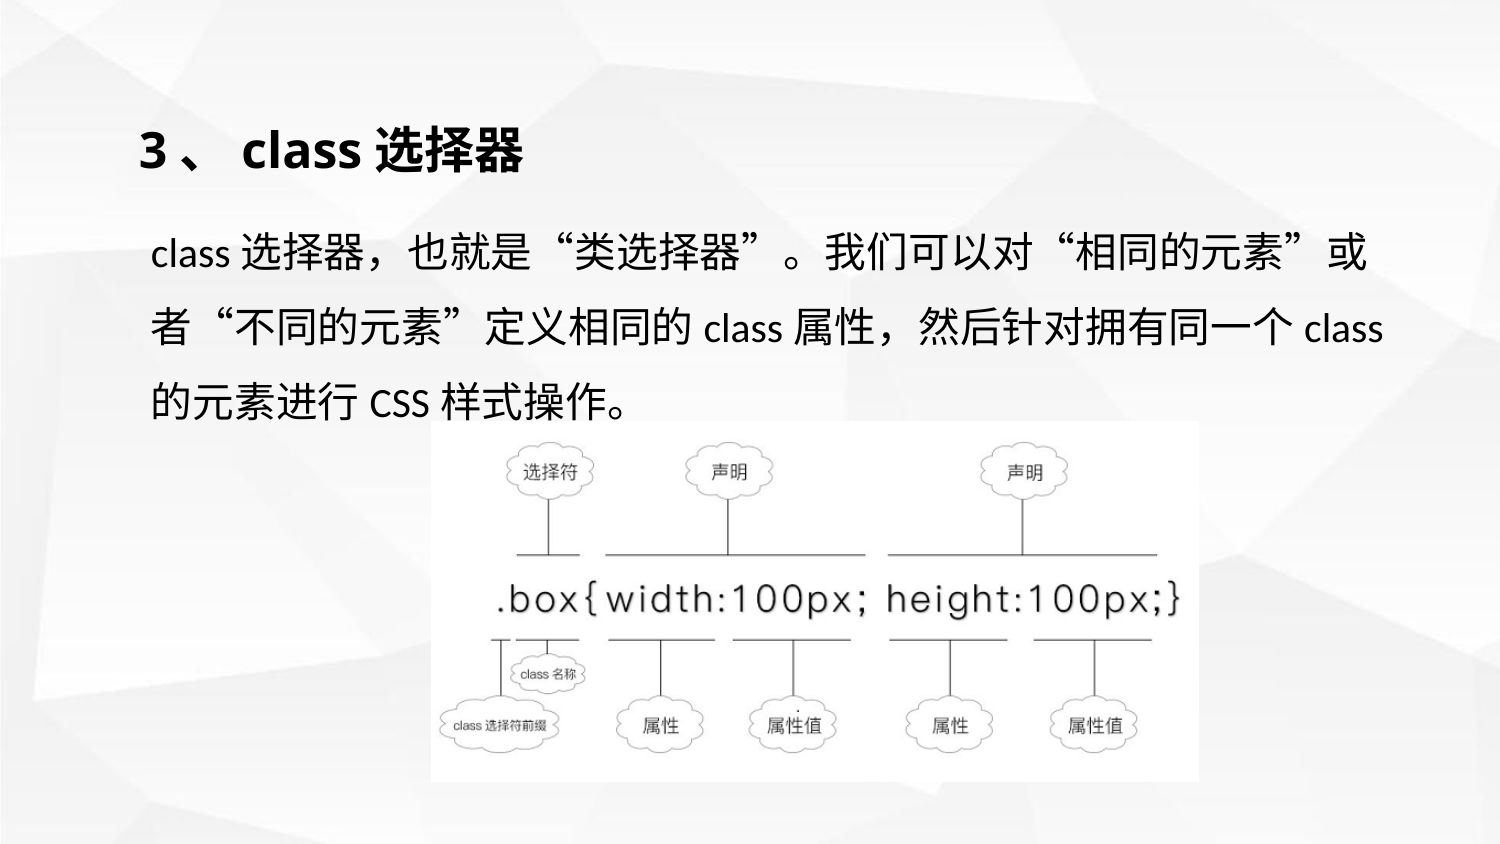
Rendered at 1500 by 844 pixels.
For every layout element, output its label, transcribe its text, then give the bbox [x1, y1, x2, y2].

list class选择器，也就是“类选择器”。我们可以对“相同的元素”或者“不同的元素”定义相同的class属性，然后针对拥有同一个class的元素进行CSS样式操作。 [135, 193, 1424, 433]
picture [0, 0, 1500, 844]
list 3、class选择器 [123, 111, 1460, 191]
